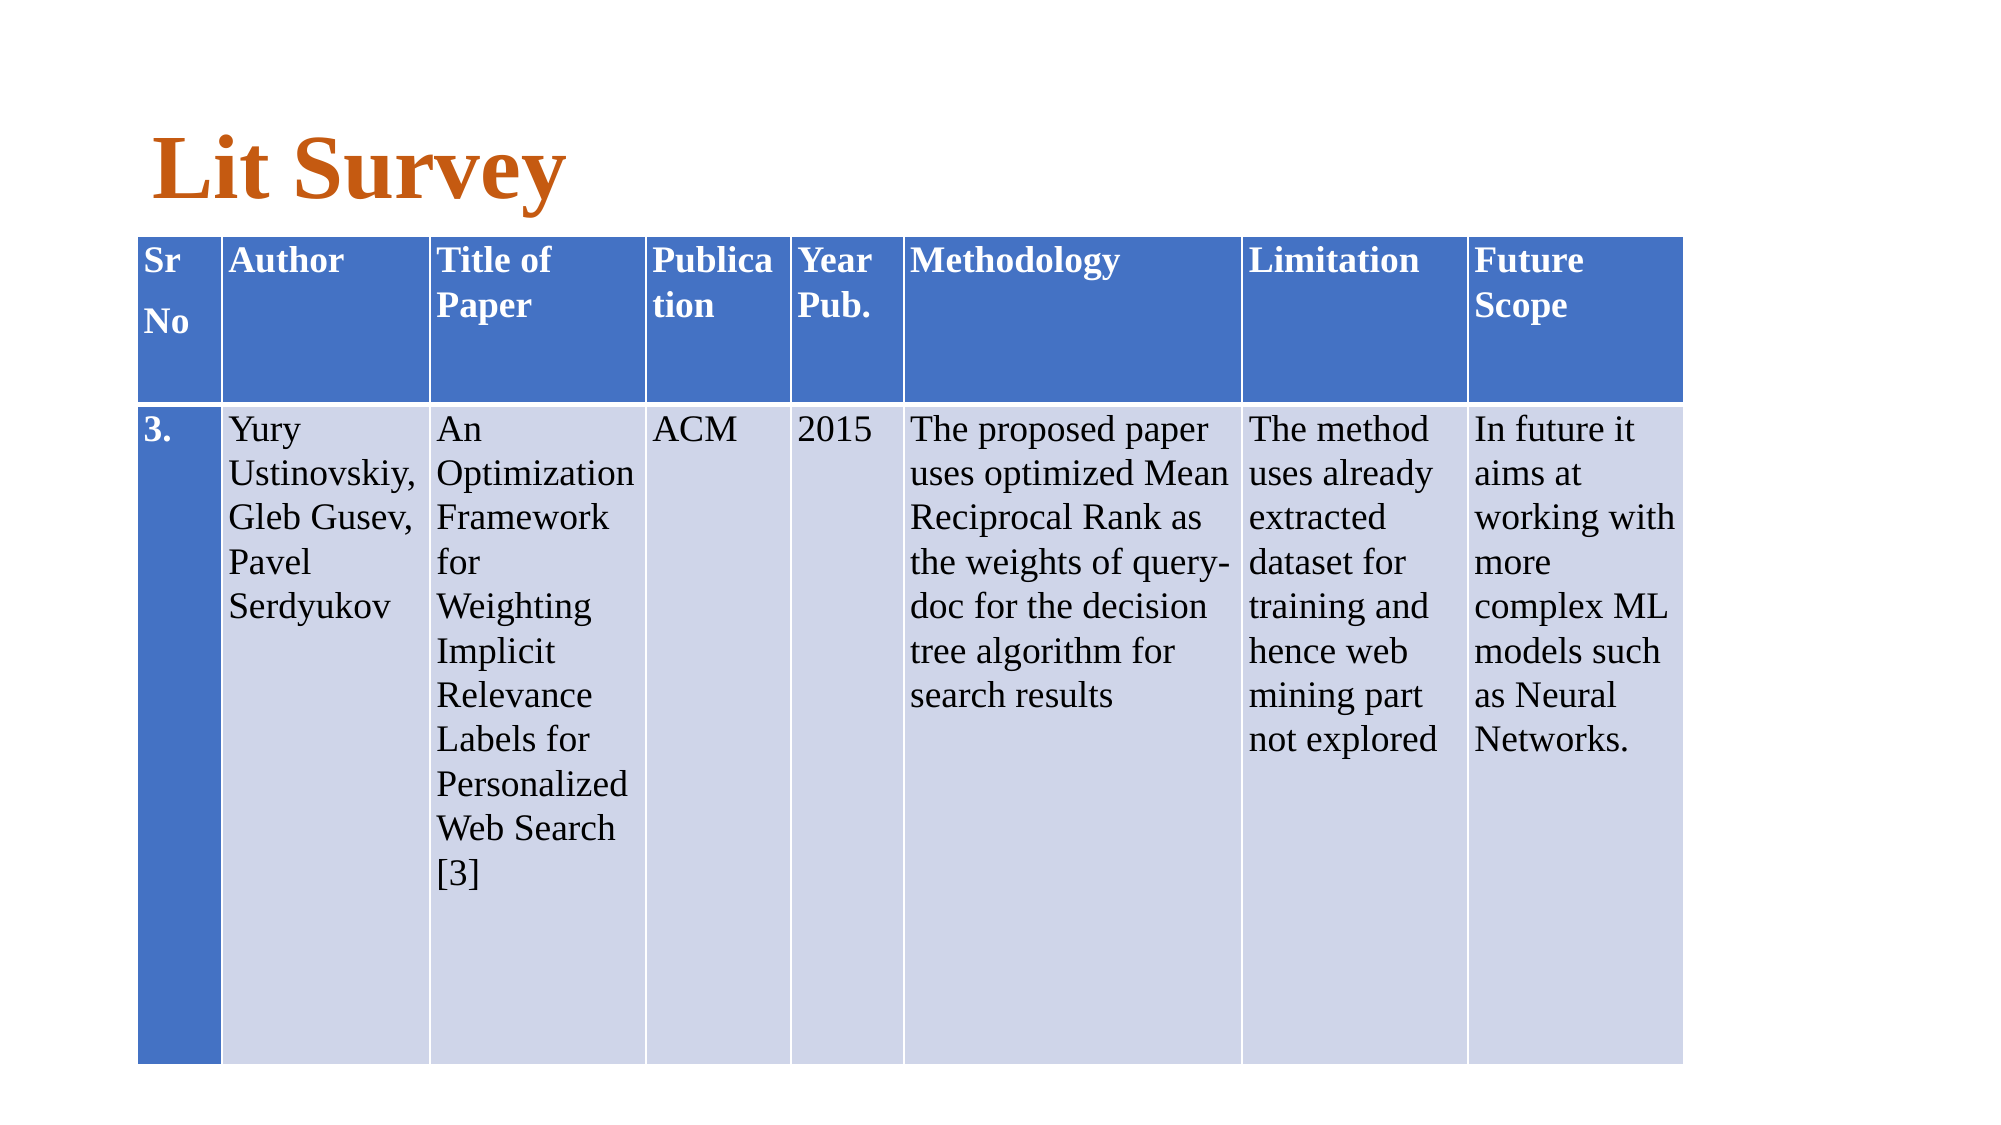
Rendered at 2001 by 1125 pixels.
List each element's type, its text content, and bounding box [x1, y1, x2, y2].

table_header Title of Paper [431, 237, 645, 402]
table_cell The proposed paper uses optimized Mean Reciprocal Rank as the weights of query-doc for the decision tree algorithm for search results [905, 407, 1241, 1064]
table_header Future Scope [1469, 237, 1683, 402]
table_header Author [223, 237, 429, 402]
table_header Publication [647, 237, 790, 402]
table_cell 2015 [792, 407, 903, 1064]
table_cell An Optimization Framework for Weighting Implicit Relevance Labels for Personalized Web Search [3] [431, 407, 645, 1064]
table_cell In future it aims at working with more complex ML models such as Neural Networks. [1469, 407, 1683, 1064]
table_cell The method uses already extracted dataset for training and hence web mining part not explored [1243, 407, 1467, 1064]
table_cell ACM [647, 407, 790, 1064]
title Lit Survey [137, 59, 1863, 278]
table_cell Yury Ustinovskiy, Gleb Gusev, Pavel Serdyukov [223, 407, 429, 1064]
table_header Sr No [138, 237, 221, 402]
table_header Limitation [1243, 237, 1467, 402]
table_cell 3. [138, 407, 221, 1064]
table_header Year Pub. [792, 237, 903, 402]
table_header Methodology [905, 237, 1241, 402]
